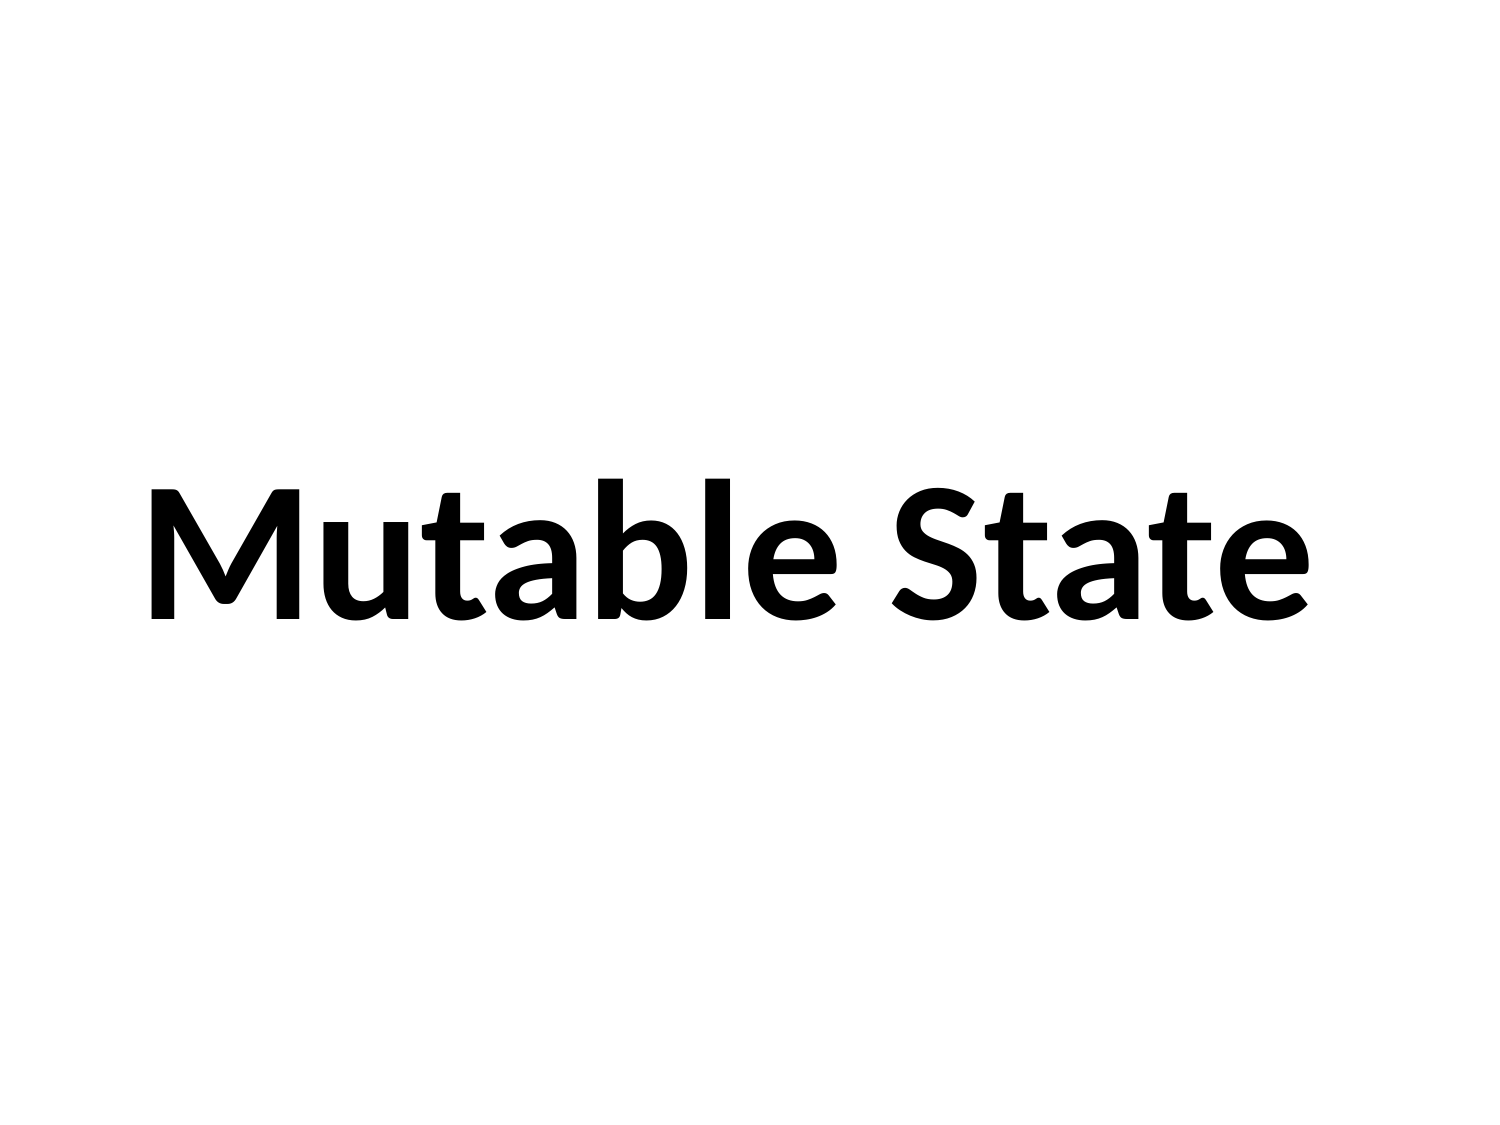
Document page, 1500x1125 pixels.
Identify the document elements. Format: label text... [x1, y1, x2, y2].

text_box Mutable State [0, 412, 1500, 668]
